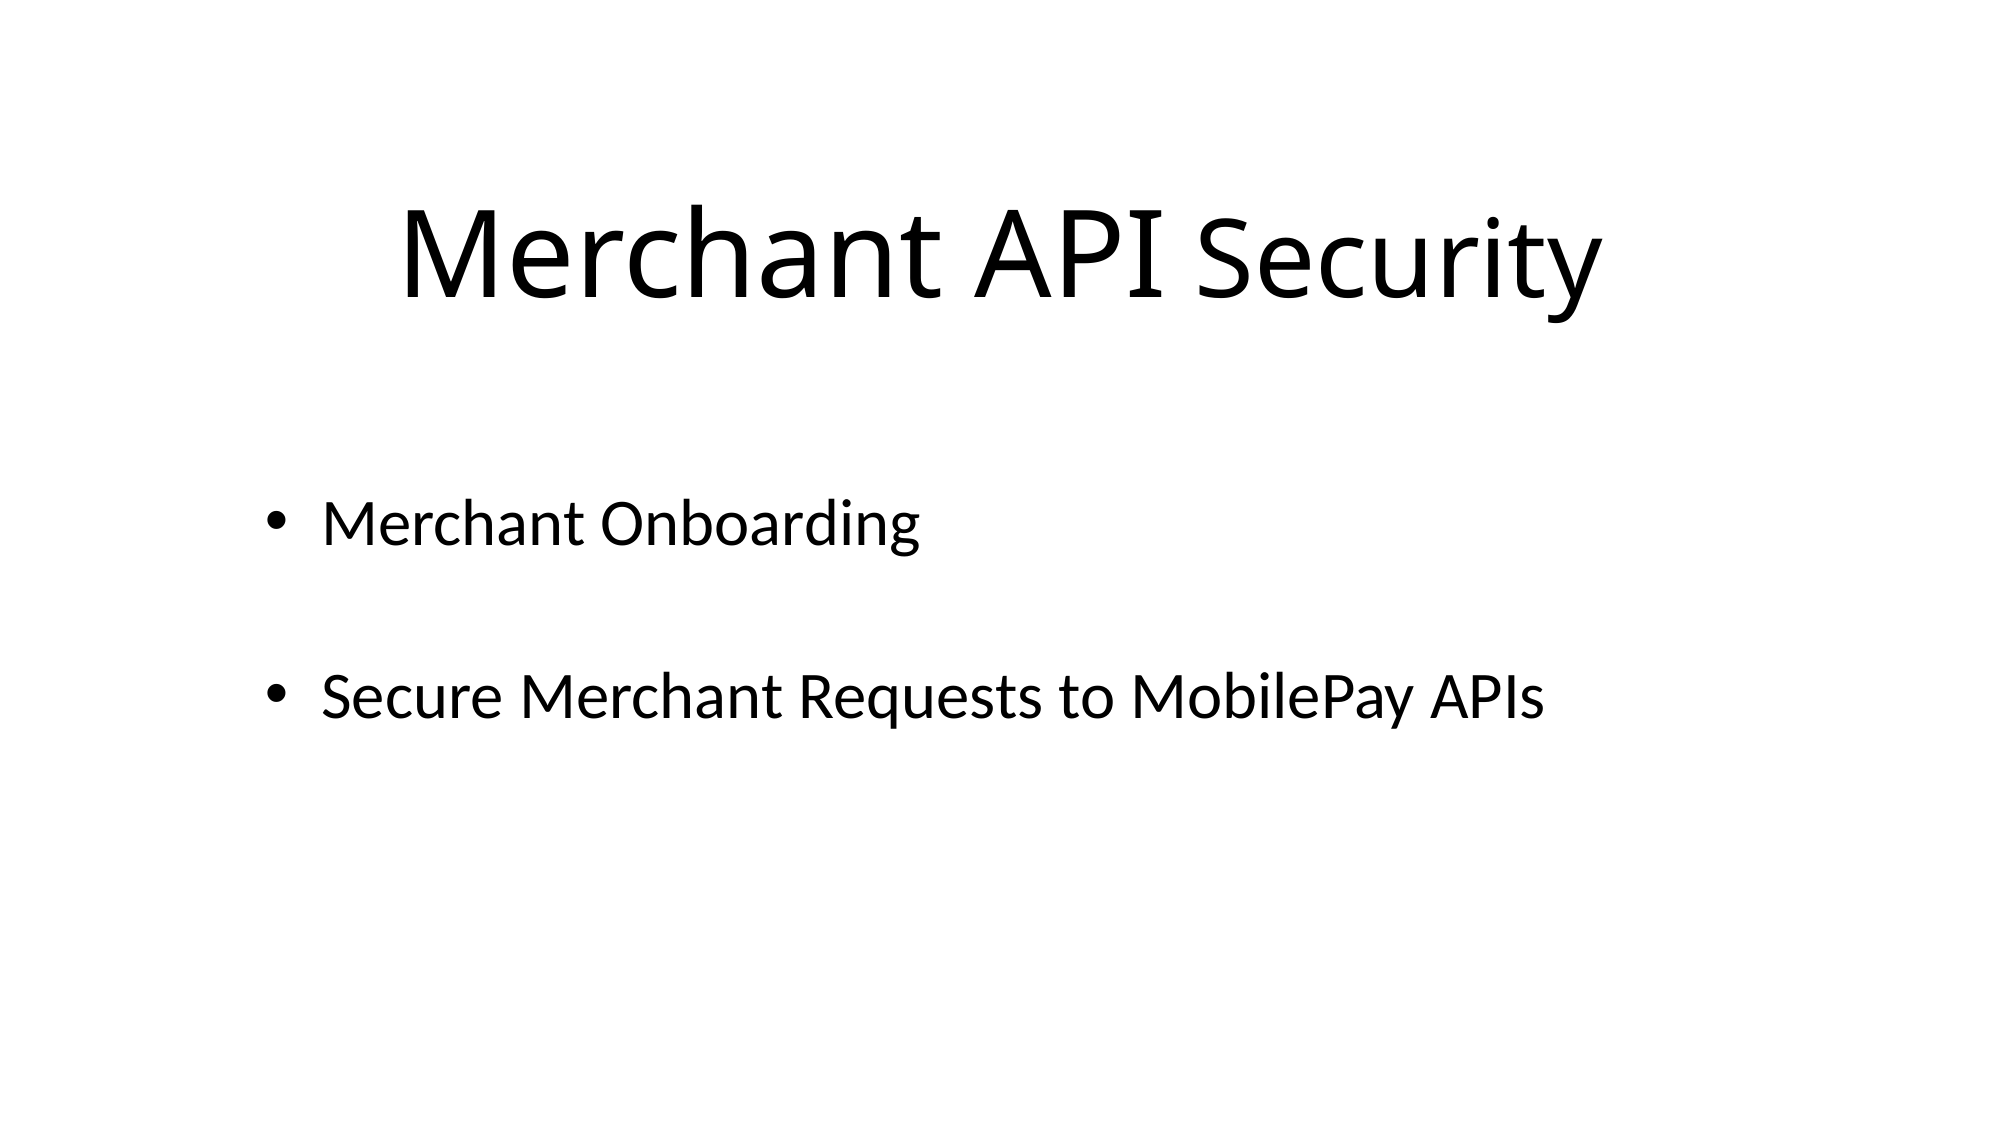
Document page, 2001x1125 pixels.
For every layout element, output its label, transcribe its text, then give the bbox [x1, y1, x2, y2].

title Merchant API Security [249, 184, 1750, 332]
subtitle Merchant Onboarding Secure Merchant Requests to MobilePay APIs [249, 479, 1750, 863]
